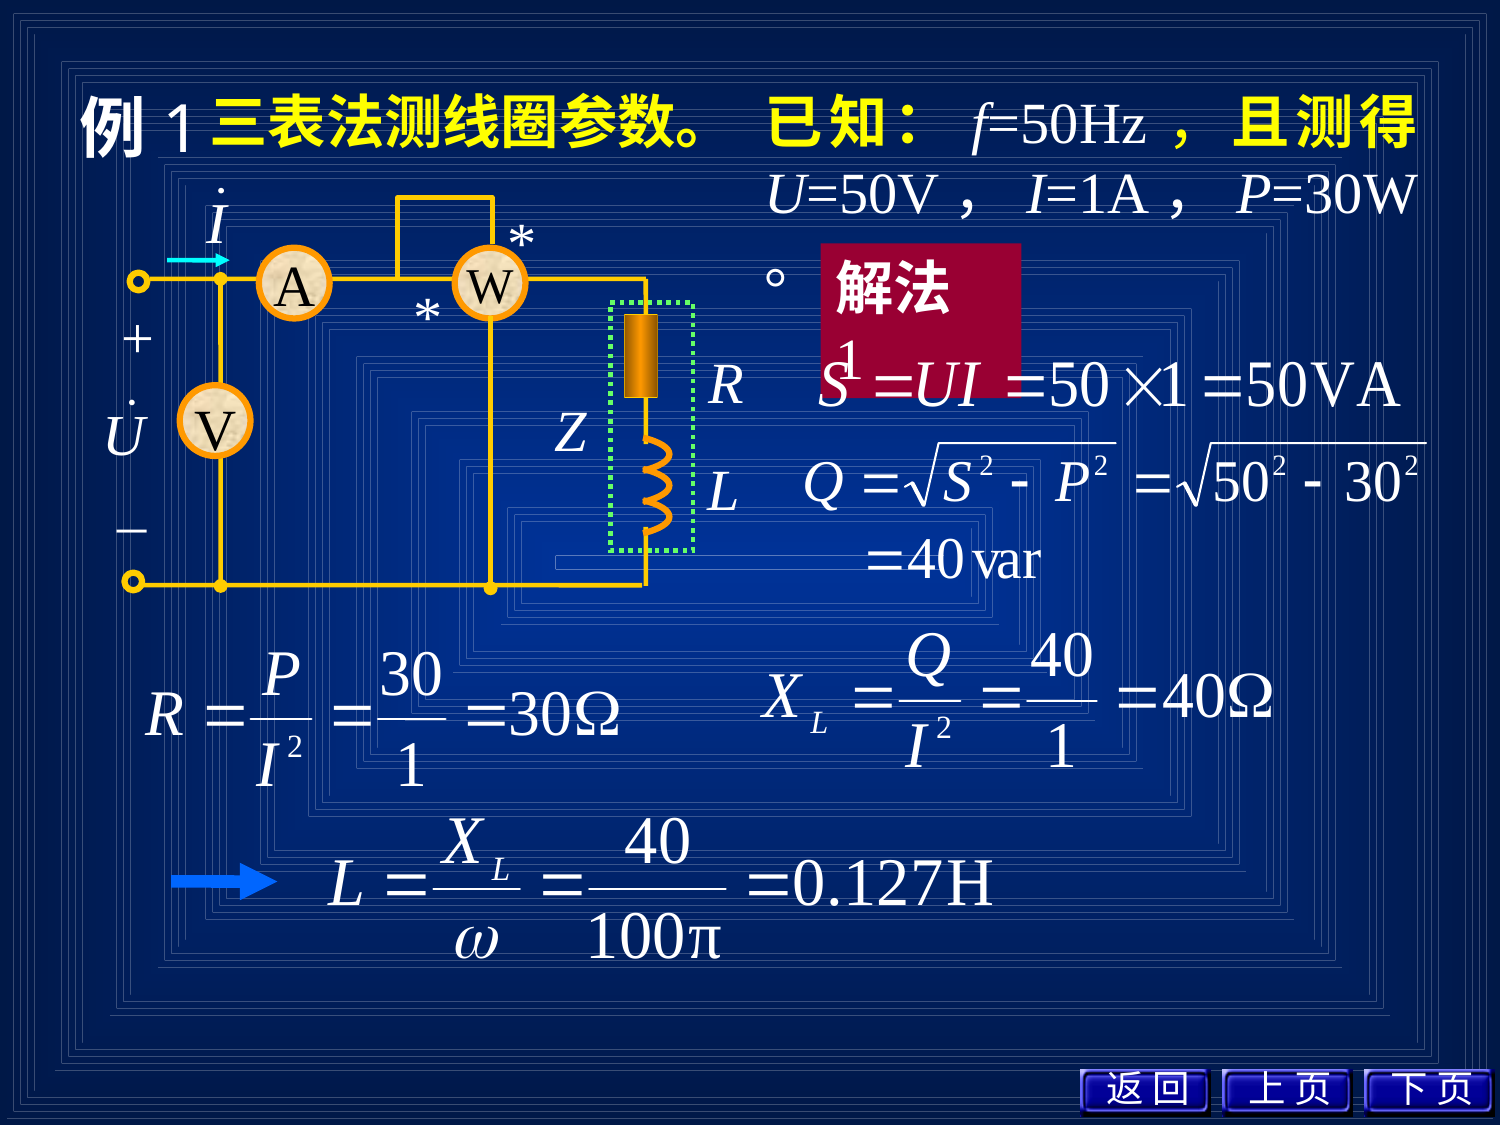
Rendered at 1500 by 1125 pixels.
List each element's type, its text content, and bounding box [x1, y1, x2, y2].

text_box [171, 875, 278, 888]
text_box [808, 349, 1412, 419]
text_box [317, 798, 1001, 972]
text_box 三表法测线圈参数。 [194, 78, 749, 147]
text_box 例1 [64, 78, 194, 173]
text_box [99, 148, 760, 591]
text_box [1080, 1057, 1211, 1118]
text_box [1364, 1057, 1495, 1118]
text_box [135, 633, 630, 795]
text_box 已知：f=50Hz，且测得U=50V，I=1A，P=30W。 [749, 78, 1447, 303]
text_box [796, 432, 1436, 587]
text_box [1222, 1057, 1353, 1118]
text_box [749, 614, 1282, 776]
text_box 解法 1 [820, 243, 1022, 348]
